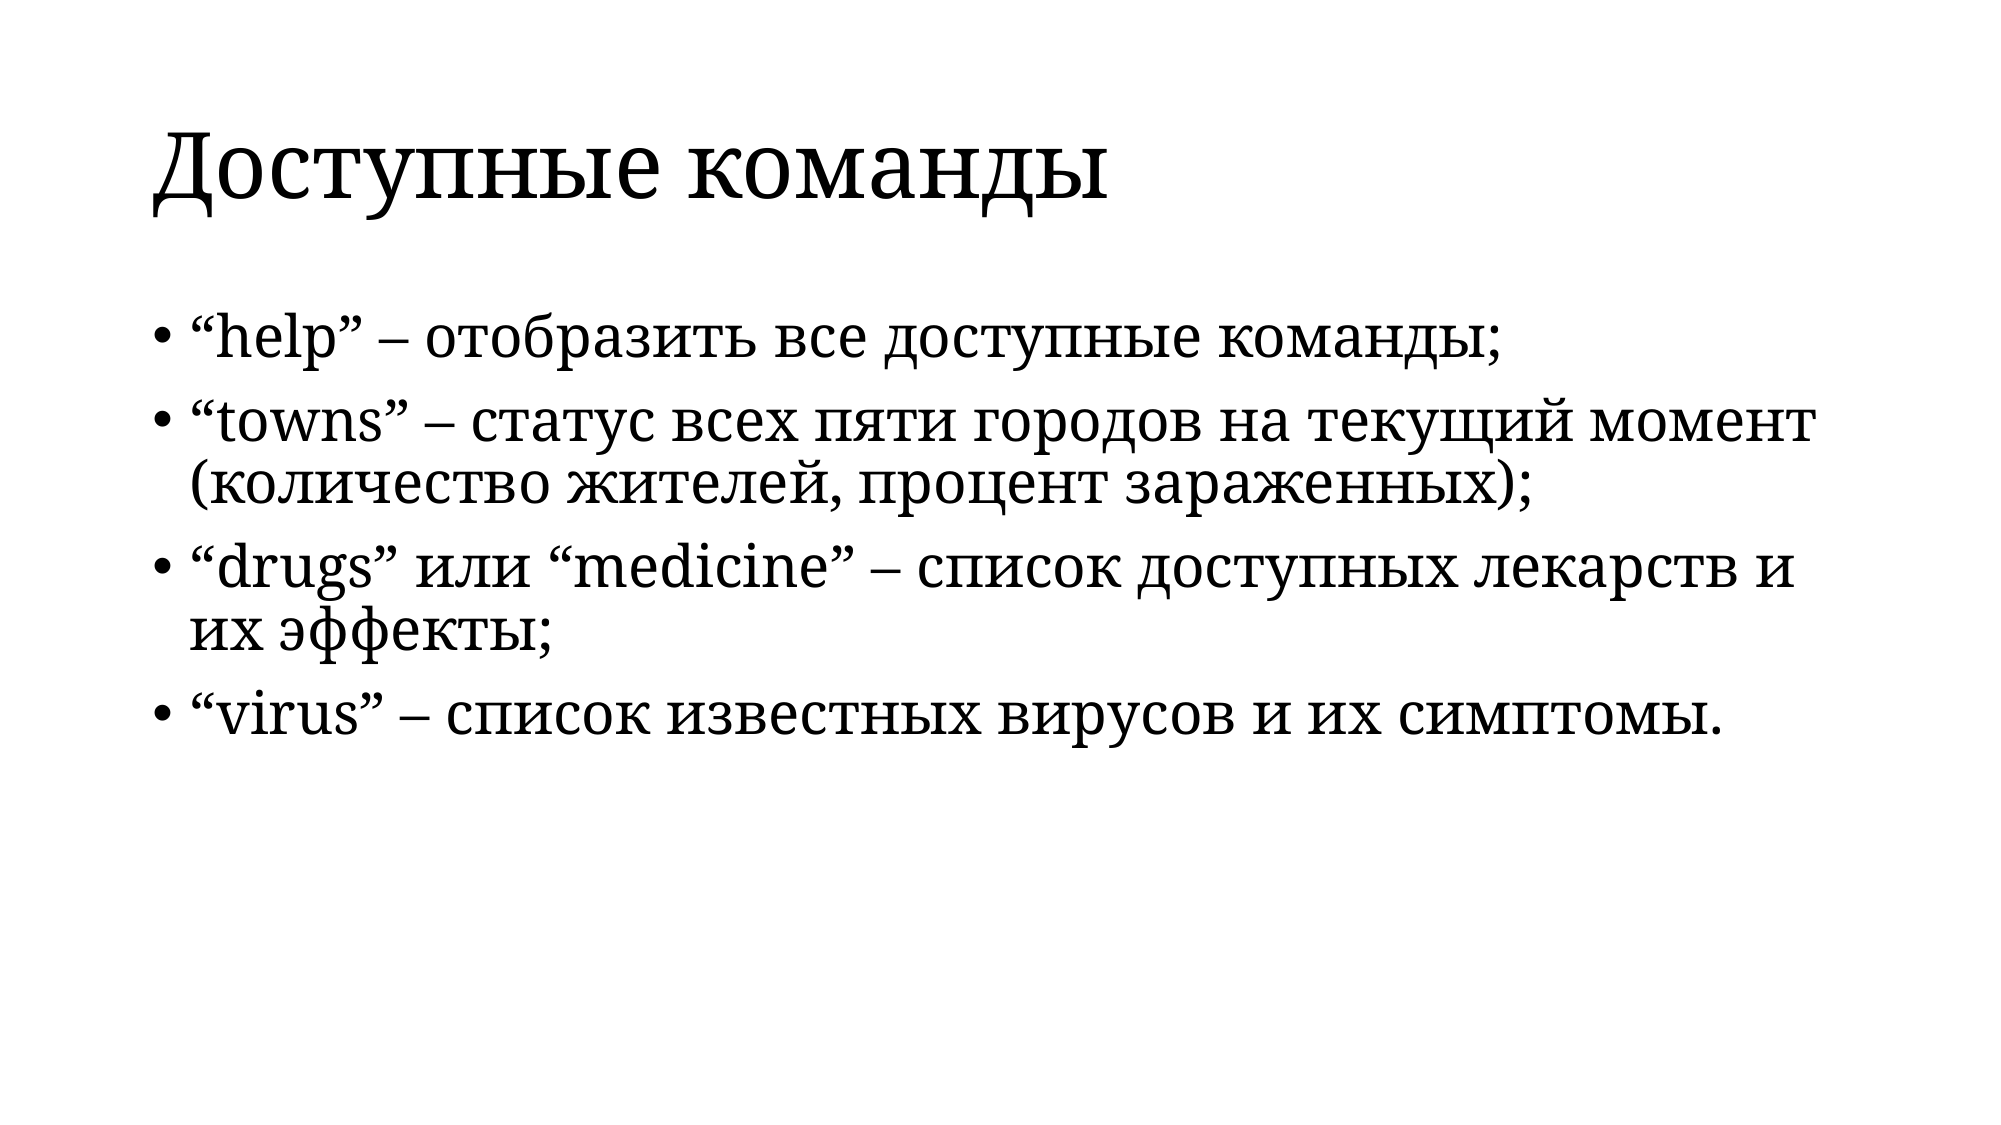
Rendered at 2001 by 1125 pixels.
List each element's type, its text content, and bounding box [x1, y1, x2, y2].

title Доступные команды [137, 59, 1863, 278]
list “help” – отобразить все доступные команды; “towns” – статус всех пяти городов на текущий момент (количество жителей, процент зараженных); “drugs” или “medicine” – список доступных лекарств и их эффекты; “virus” – список известных вирусов и их симптомы. [137, 299, 1863, 1014]
